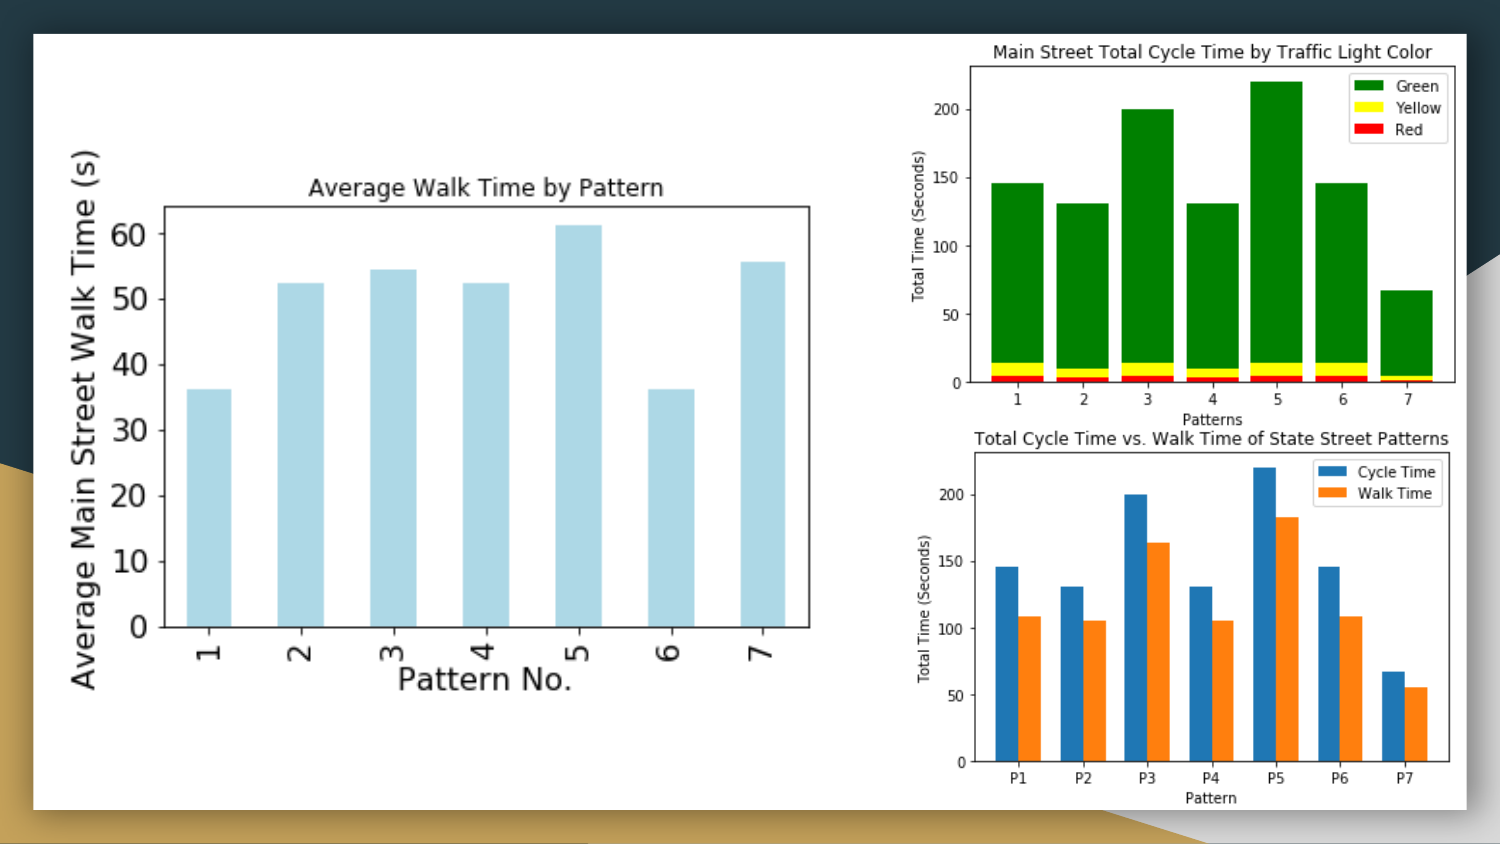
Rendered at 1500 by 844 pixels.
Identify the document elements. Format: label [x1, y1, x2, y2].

picture [60, 133, 830, 711]
picture [901, 34, 1469, 815]
